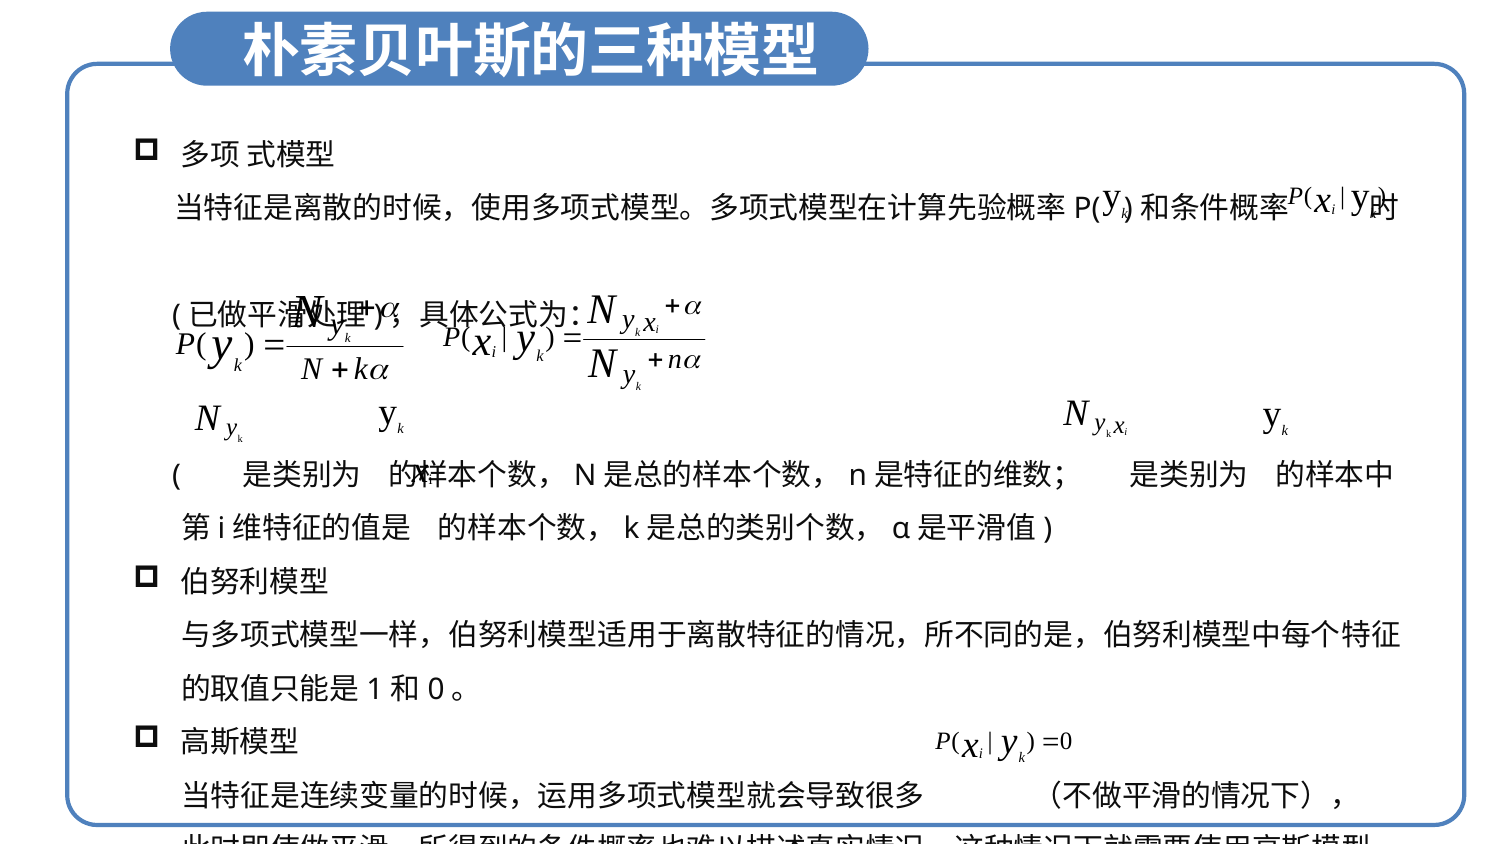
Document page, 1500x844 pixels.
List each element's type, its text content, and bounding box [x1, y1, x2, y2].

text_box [373, 390, 410, 440]
text_box [67, 63, 1465, 826]
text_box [406, 447, 439, 490]
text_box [169, 11, 869, 86]
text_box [189, 395, 249, 449]
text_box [1257, 392, 1294, 442]
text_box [169, 285, 410, 387]
text_box 多项 式模型 当特征是离散的时候，使用多项式模型。多项式模型在计算先验概率P( )和条件概率 时 (已做平滑处理)，具体公式为： ( 是类别为 的样本个数，N是总的样本个数，n是特征的维数； 是类别为 的样本中 第i维特征的值是 的样本个数，k是总的类别个数，α是平滑值) 伯努利模型 与多项式模型一样，伯努利模型适用于离散特征的情况，所不同的是，伯努利模型中每个特征 的取值只能是1和0。 高斯模型 当特征是连续变量的时候，运用多项式模型就会导致很多 （不做平滑的情况下）， 此时即使做平滑，所得到的条件概率也难以描述真实情况，这种情况下就需要使用高斯模型。 [124, 113, 1431, 844]
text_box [1097, 175, 1134, 224]
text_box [437, 285, 712, 397]
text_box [1283, 175, 1390, 224]
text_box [1057, 390, 1134, 444]
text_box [930, 719, 1077, 769]
